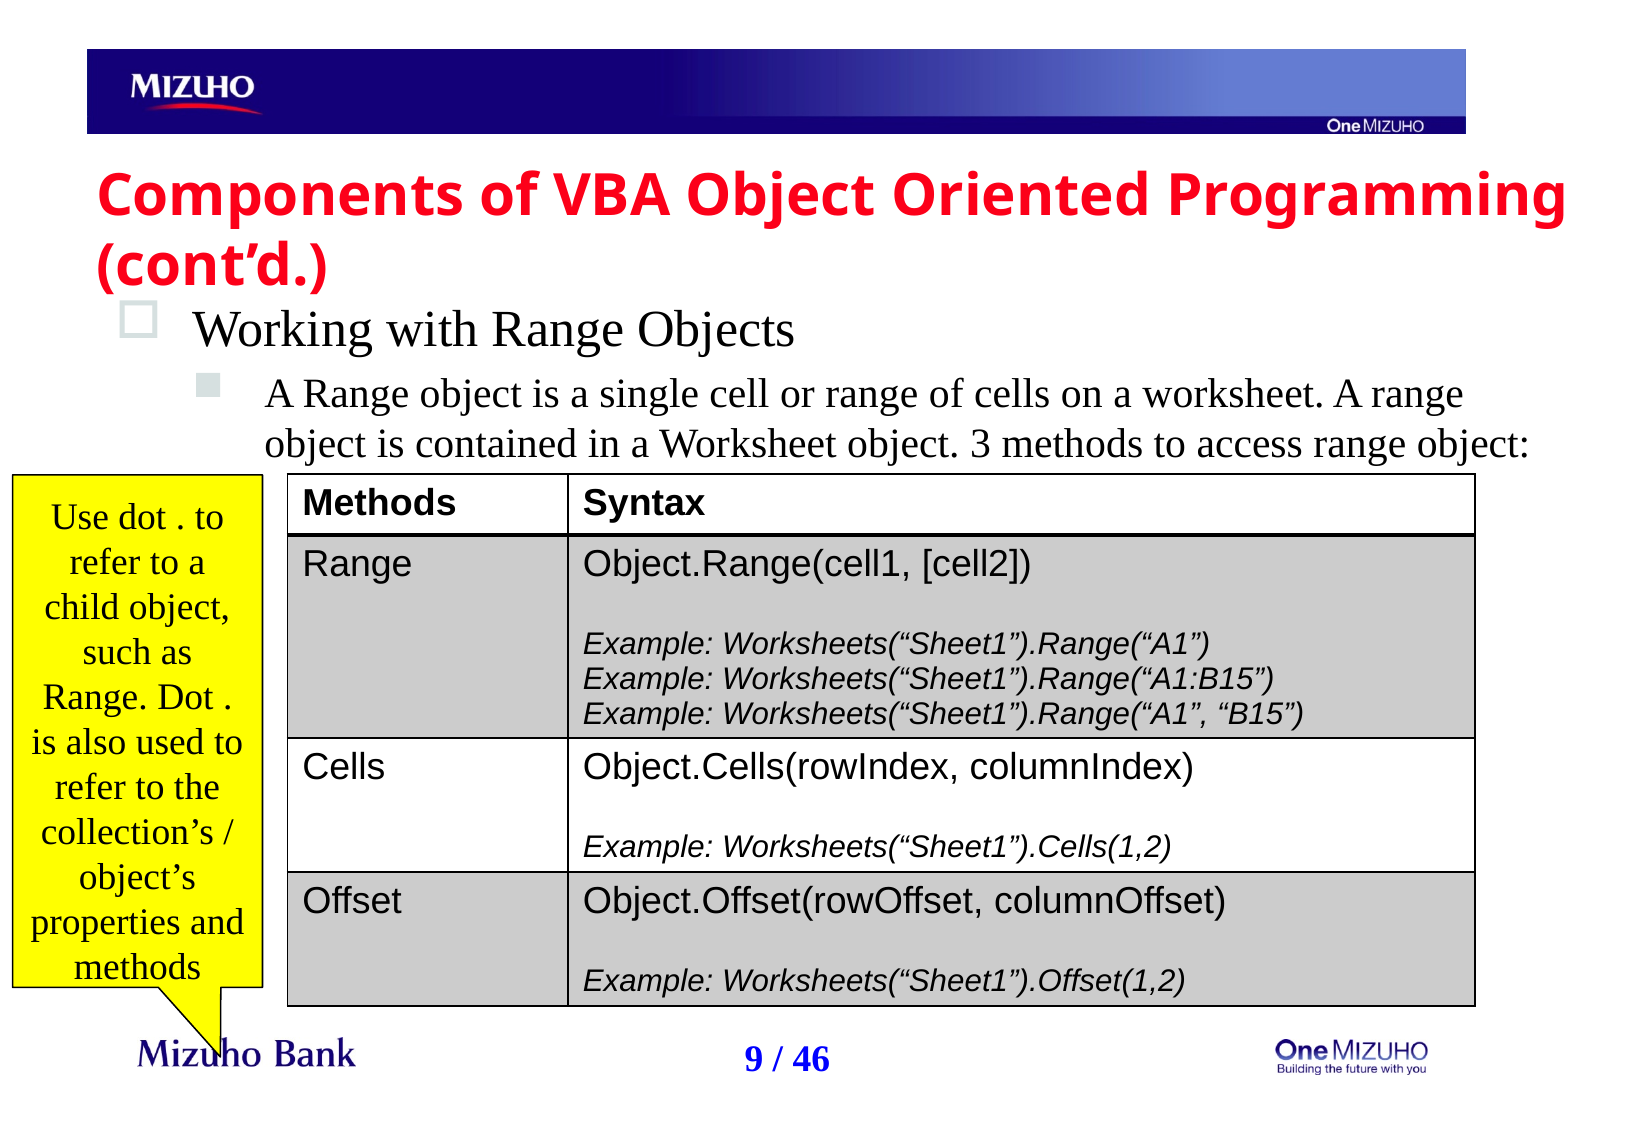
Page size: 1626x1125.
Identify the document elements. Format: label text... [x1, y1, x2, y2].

text_box Working with Range Objects A Range object is a single cell or range of cells on a worksheet. A range object is contained in a Worksheet object. 3 methods to access range object: [100, 287, 1563, 988]
picture [1275, 1039, 1428, 1075]
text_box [12, 474, 263, 988]
table_cell Object.Range(cell1, [cell2]) Example: Worksheets(“Sheet1”).Range(“A1”) Example: Worksheets(“Sheet1”).Range(“A1:B15”) Example: Worksheets(“Sheet1”).Range(“A1”, “B15”) [569, 537, 1474, 737]
table_cell Range [288, 537, 567, 737]
text_box Components of VBA Object Oriented Programming (cont’d.) [81, 149, 1613, 250]
table_header Syntax [569, 475, 1474, 533]
picture [137, 1037, 356, 1067]
picture [87, 49, 1466, 134]
table_cell Object.Cells(rowIndex, columnIndex) Example: Worksheets(“Sheet1”).Cells(1,2) [569, 739, 1474, 871]
table_header Methods [288, 475, 567, 533]
table_cell Offset [288, 873, 567, 1005]
table_cell Cells [288, 739, 567, 871]
table_cell Object.Offset(rowOffset, columnOffset) Example: Worksheets(“Sheet1”).Offset(1,2) [569, 873, 1474, 1005]
